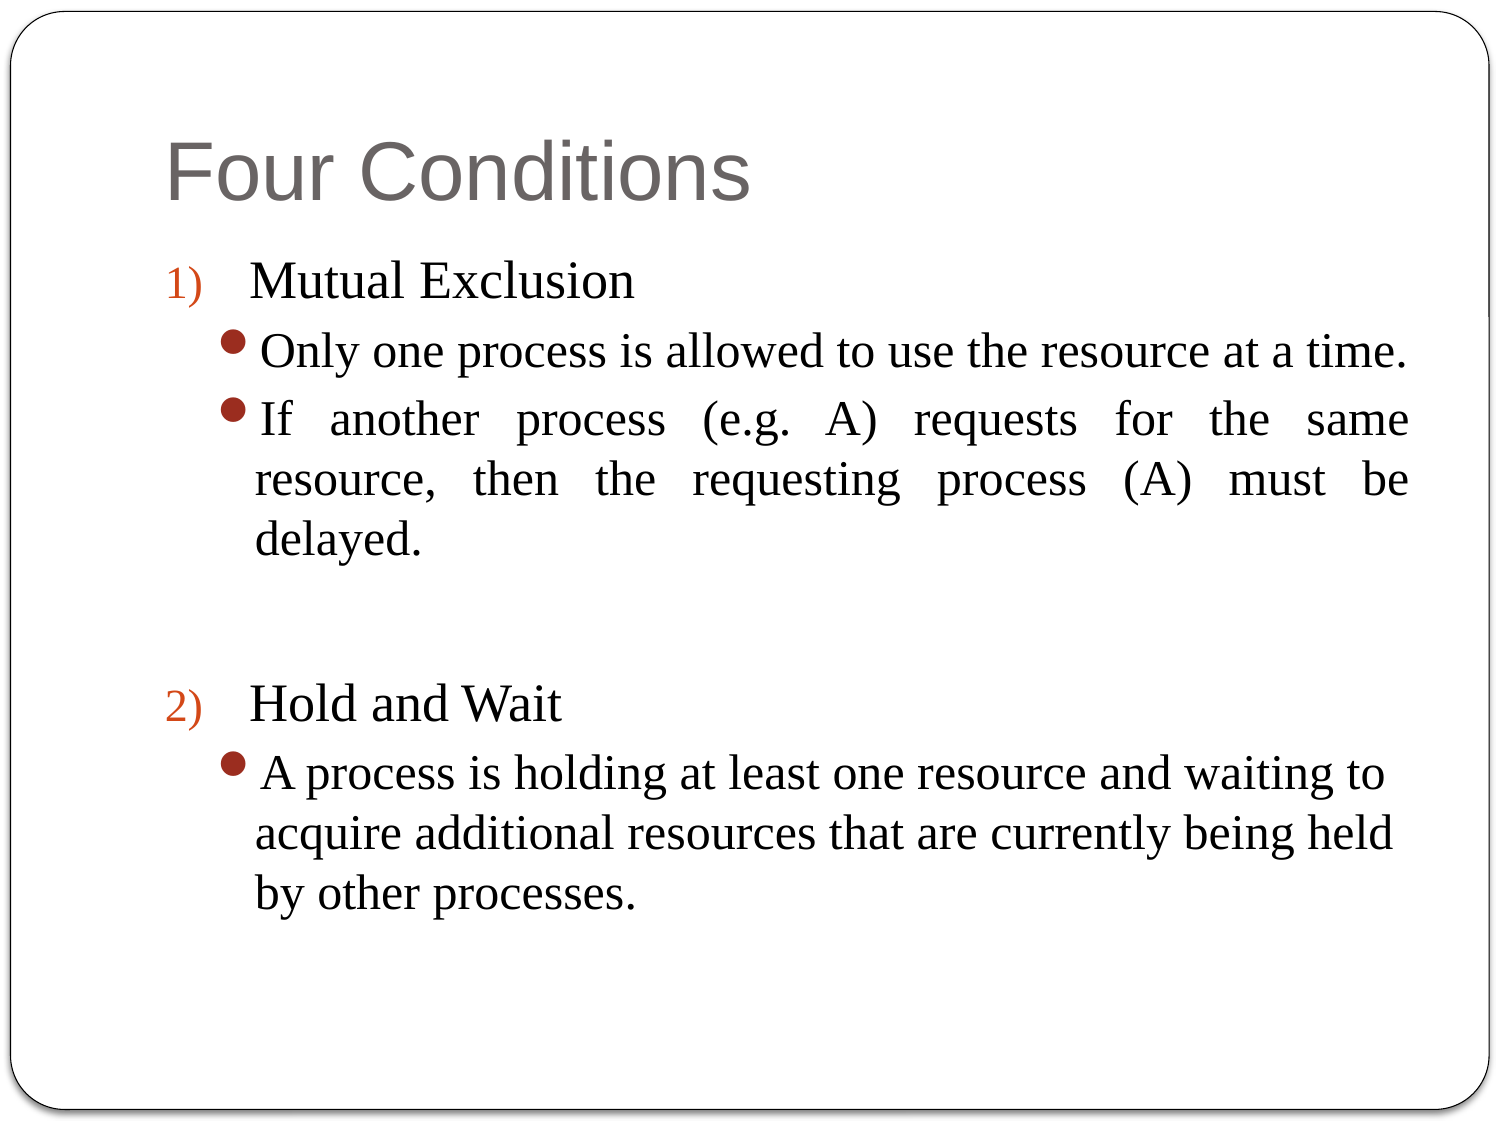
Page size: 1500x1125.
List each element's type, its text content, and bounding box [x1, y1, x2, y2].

title Four Conditions [150, 45, 1425, 233]
list Mutual Exclusion Only one process is allowed to use the resource at a time. If another process (e.g. A) requests for the same resource, then the requesting process (A) must be delayed. Hold and Wait A process is holding at least one resource and waiting to acquire additional resources that are currently being held by other processes. [150, 237, 1425, 988]
